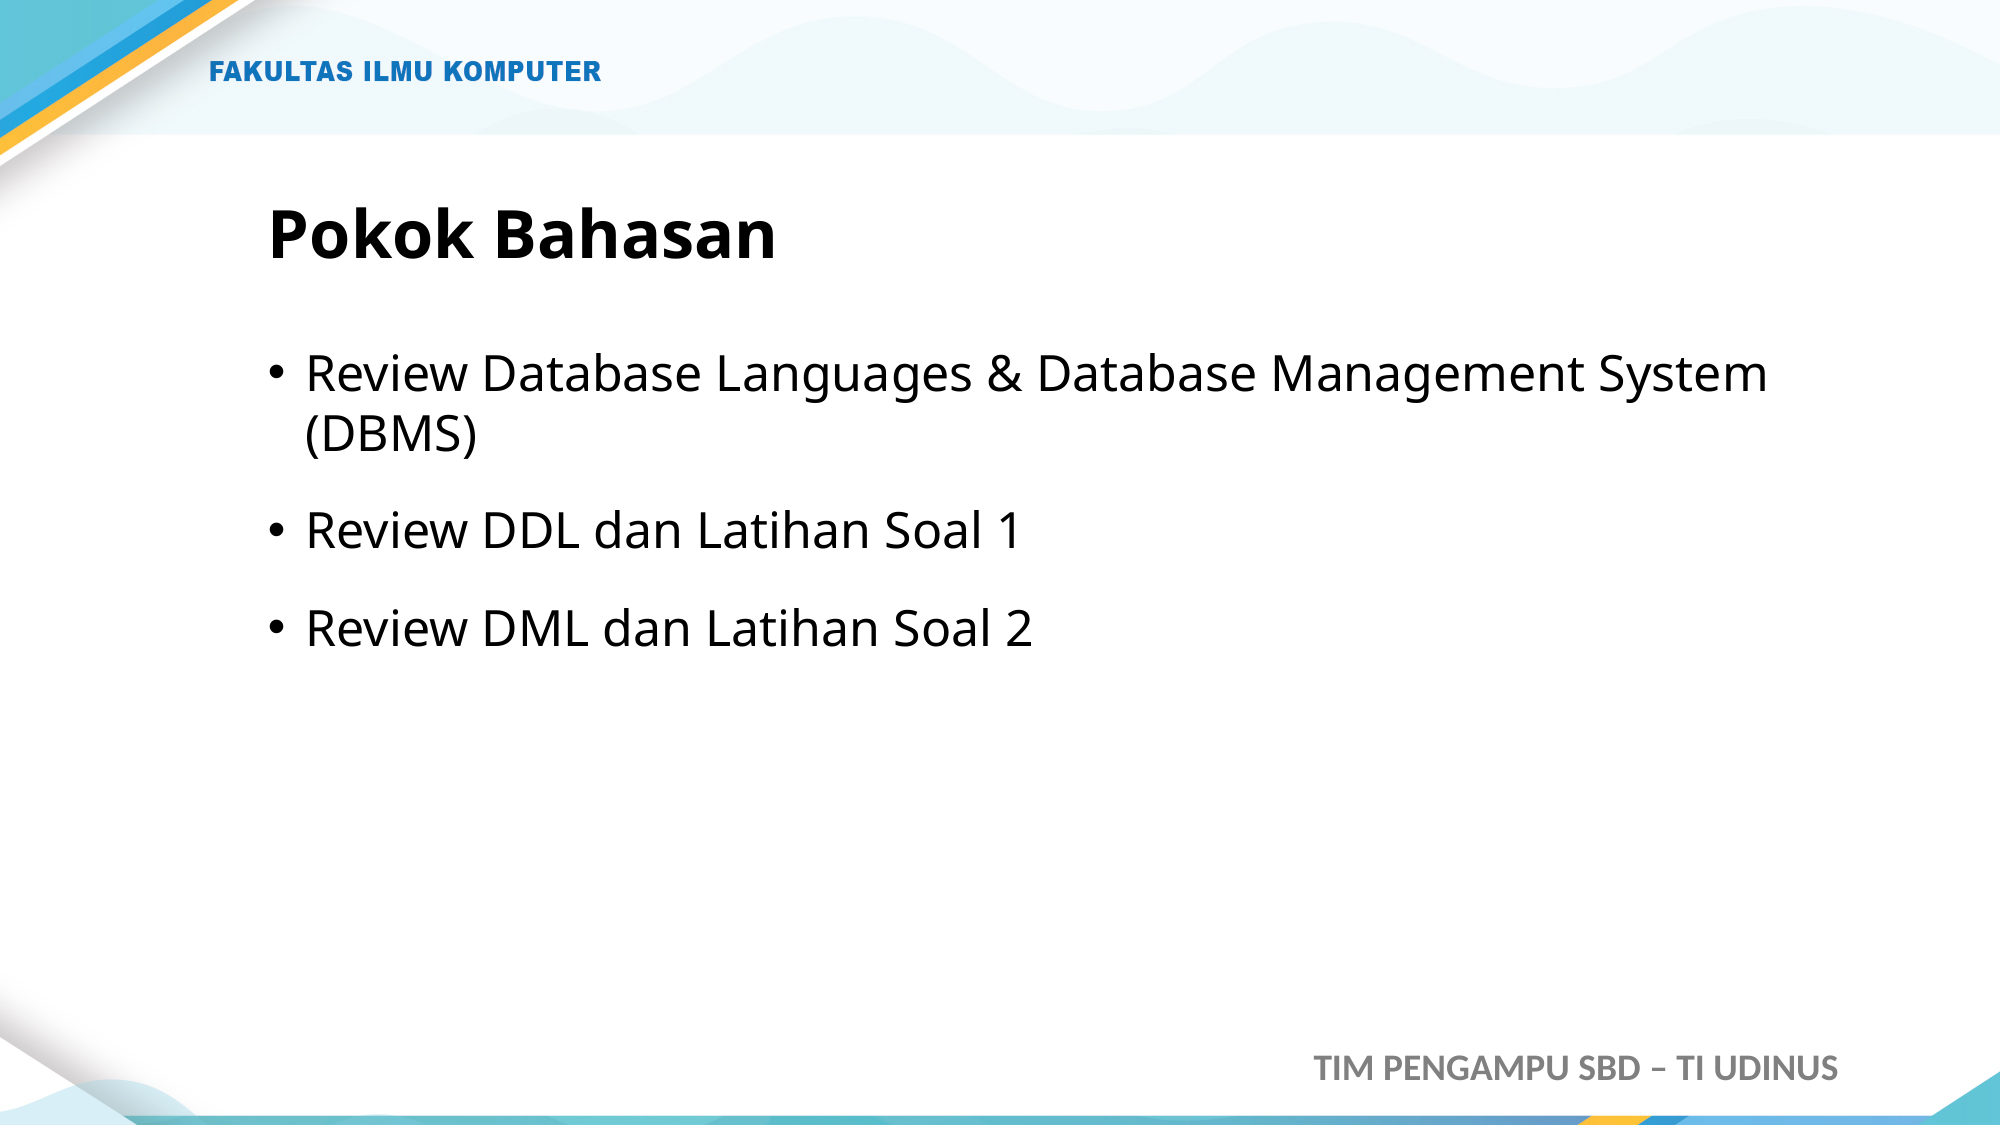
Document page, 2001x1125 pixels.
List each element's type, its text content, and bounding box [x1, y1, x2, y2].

picture [0, 0, 2000, 1125]
title Pokok Bahasan [252, 170, 1852, 303]
list Review Database Languages & Database Management System (DBMS) Review DDL dan Latihan Soal 1 Review DML dan Latihan Soal 2 [252, 333, 1852, 925]
